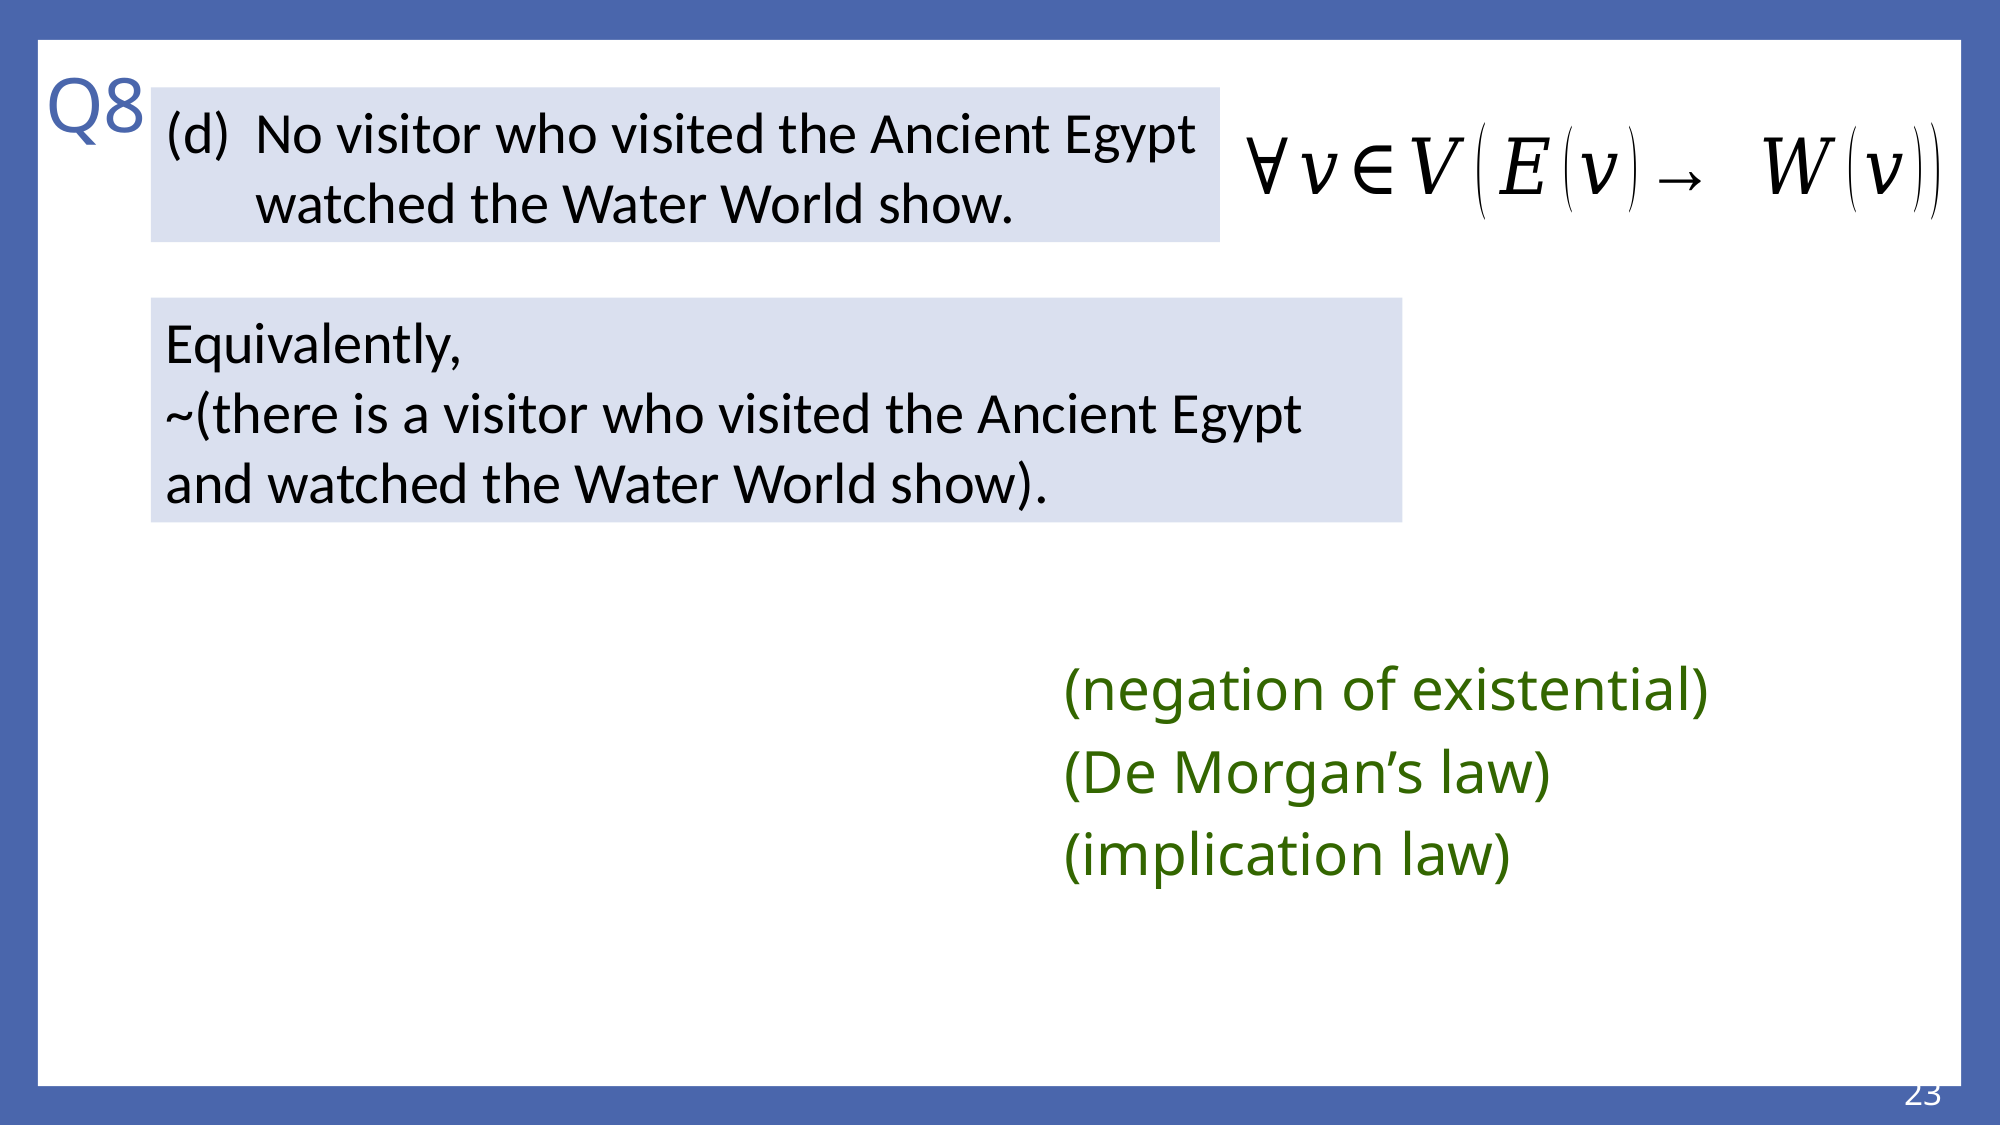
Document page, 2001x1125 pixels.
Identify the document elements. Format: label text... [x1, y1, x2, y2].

text_box Equivalently, ~(there is a visitor who visited the Ancient Egypt and watched the Water World show). [150, 297, 1403, 523]
slide_number 23 [1677, 1065, 1958, 1125]
title Q8 [30, 0, 193, 218]
text_box (d) No visitor who visited the Ancient Egypt watched the Water World show. [150, 87, 1220, 243]
